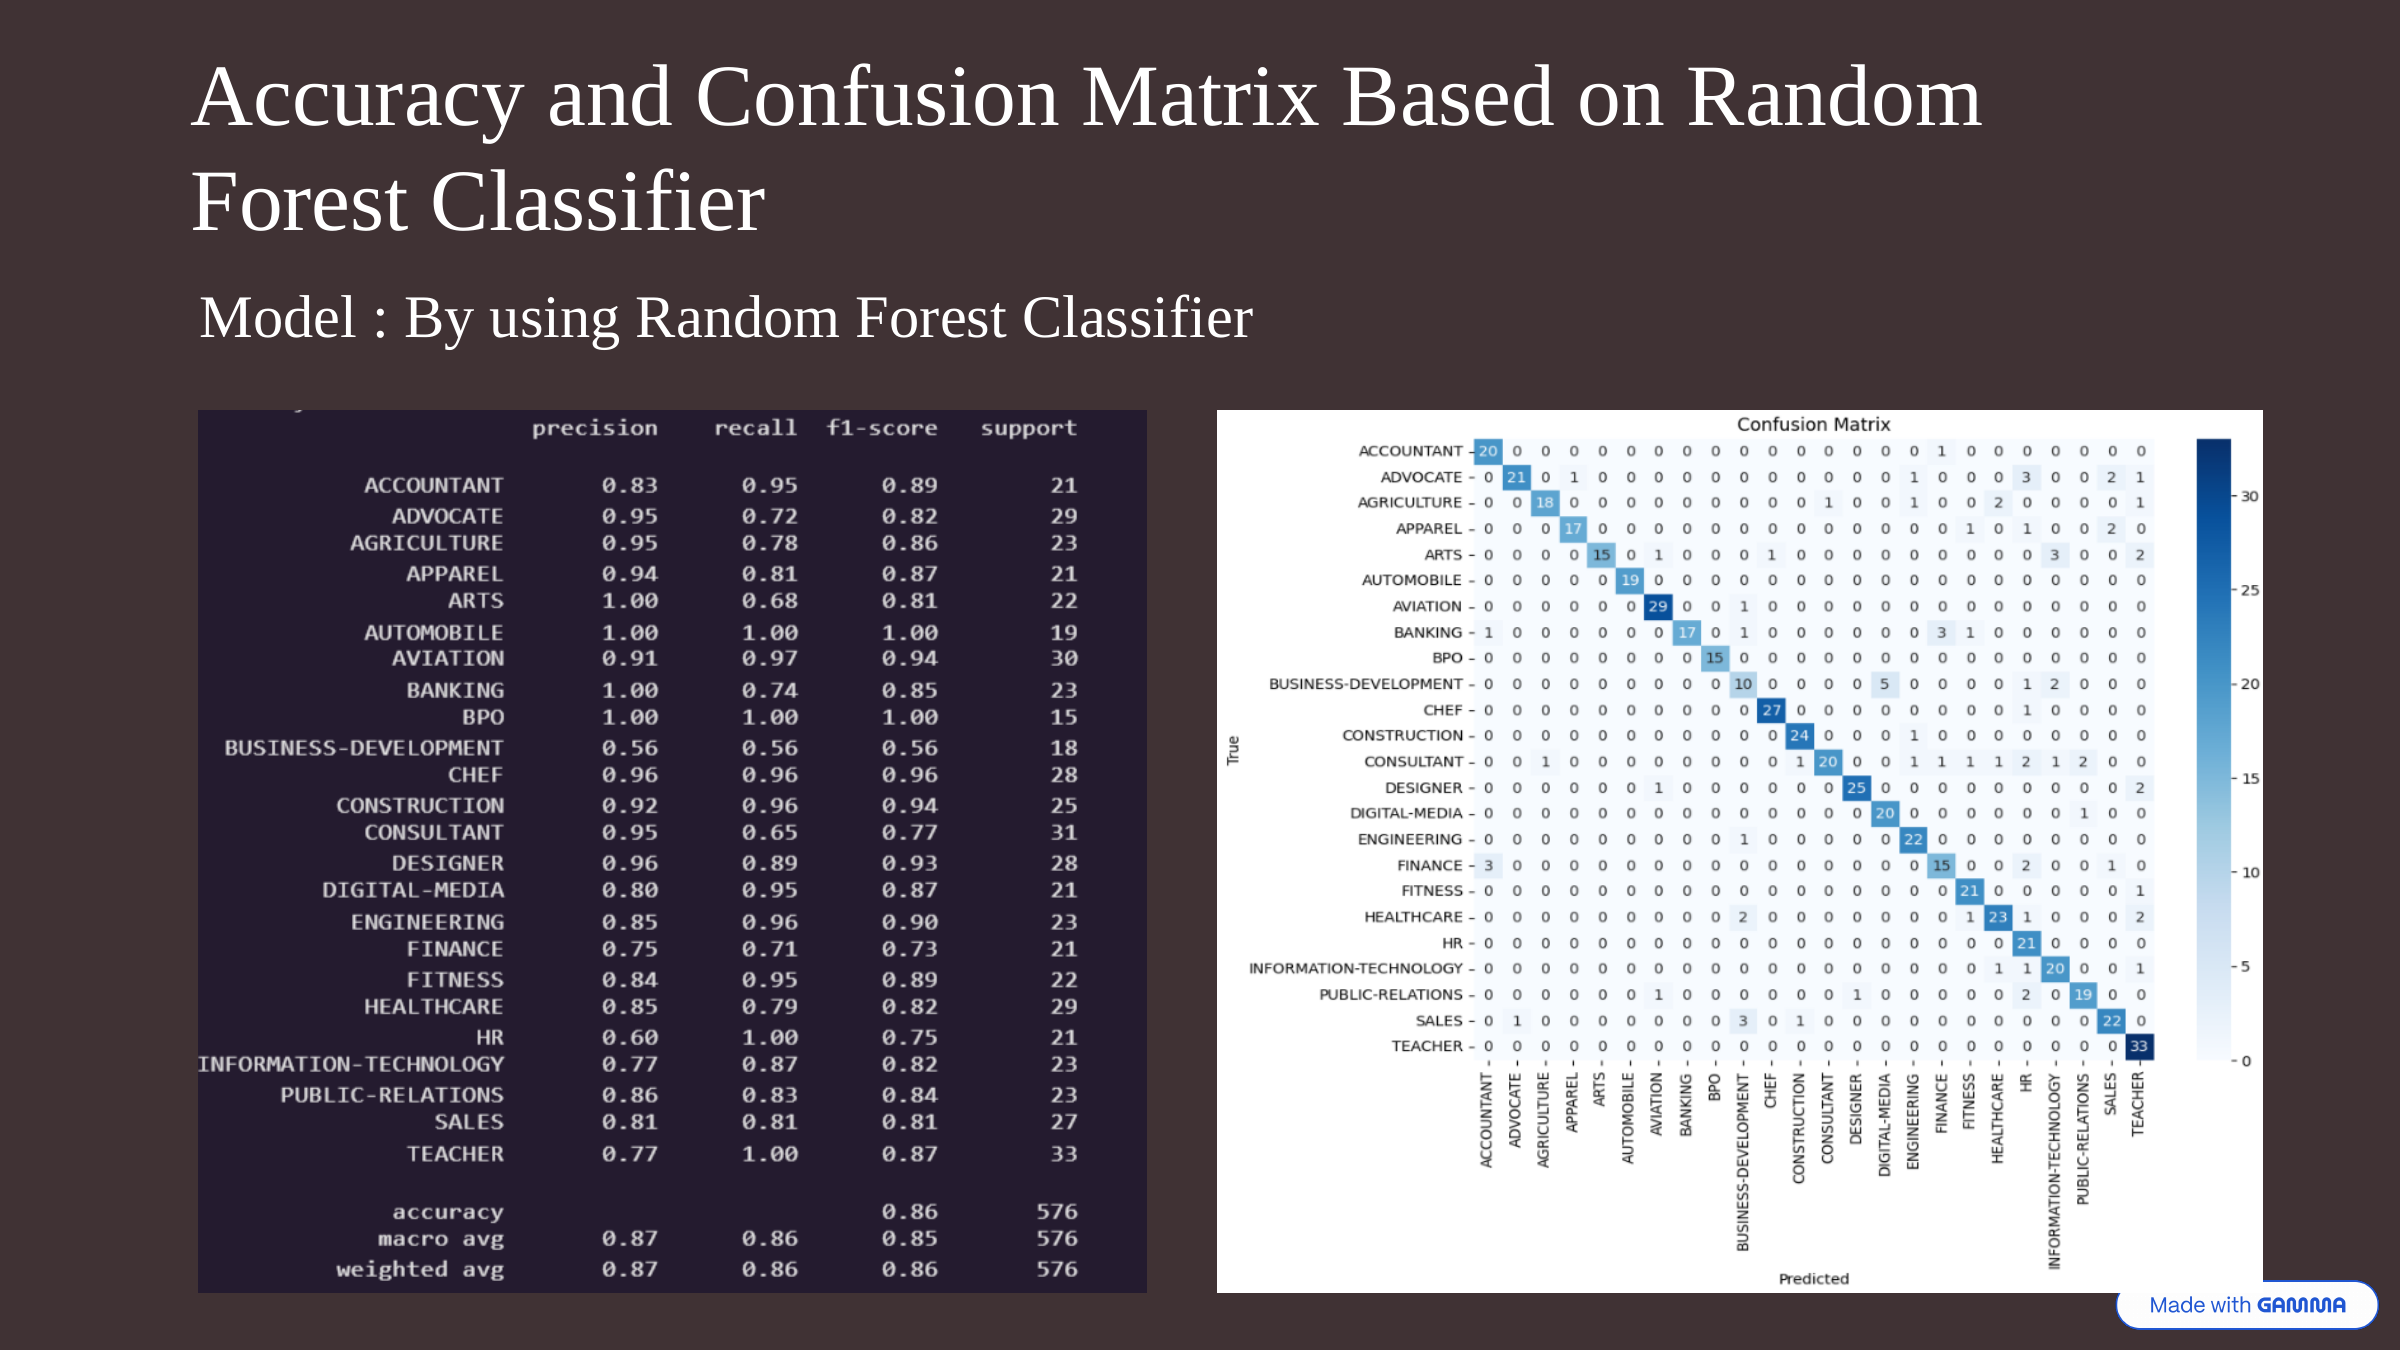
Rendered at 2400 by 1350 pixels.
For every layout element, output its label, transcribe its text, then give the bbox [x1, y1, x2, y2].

text_box Model : By using Random Forest Classifier [184, 261, 2400, 365]
text_box Accuracy and Confusion Matrix Based on Random Forest Classifier [175, 22, 2217, 225]
picture [1217, 409, 2389, 1339]
picture [198, 409, 1147, 1294]
